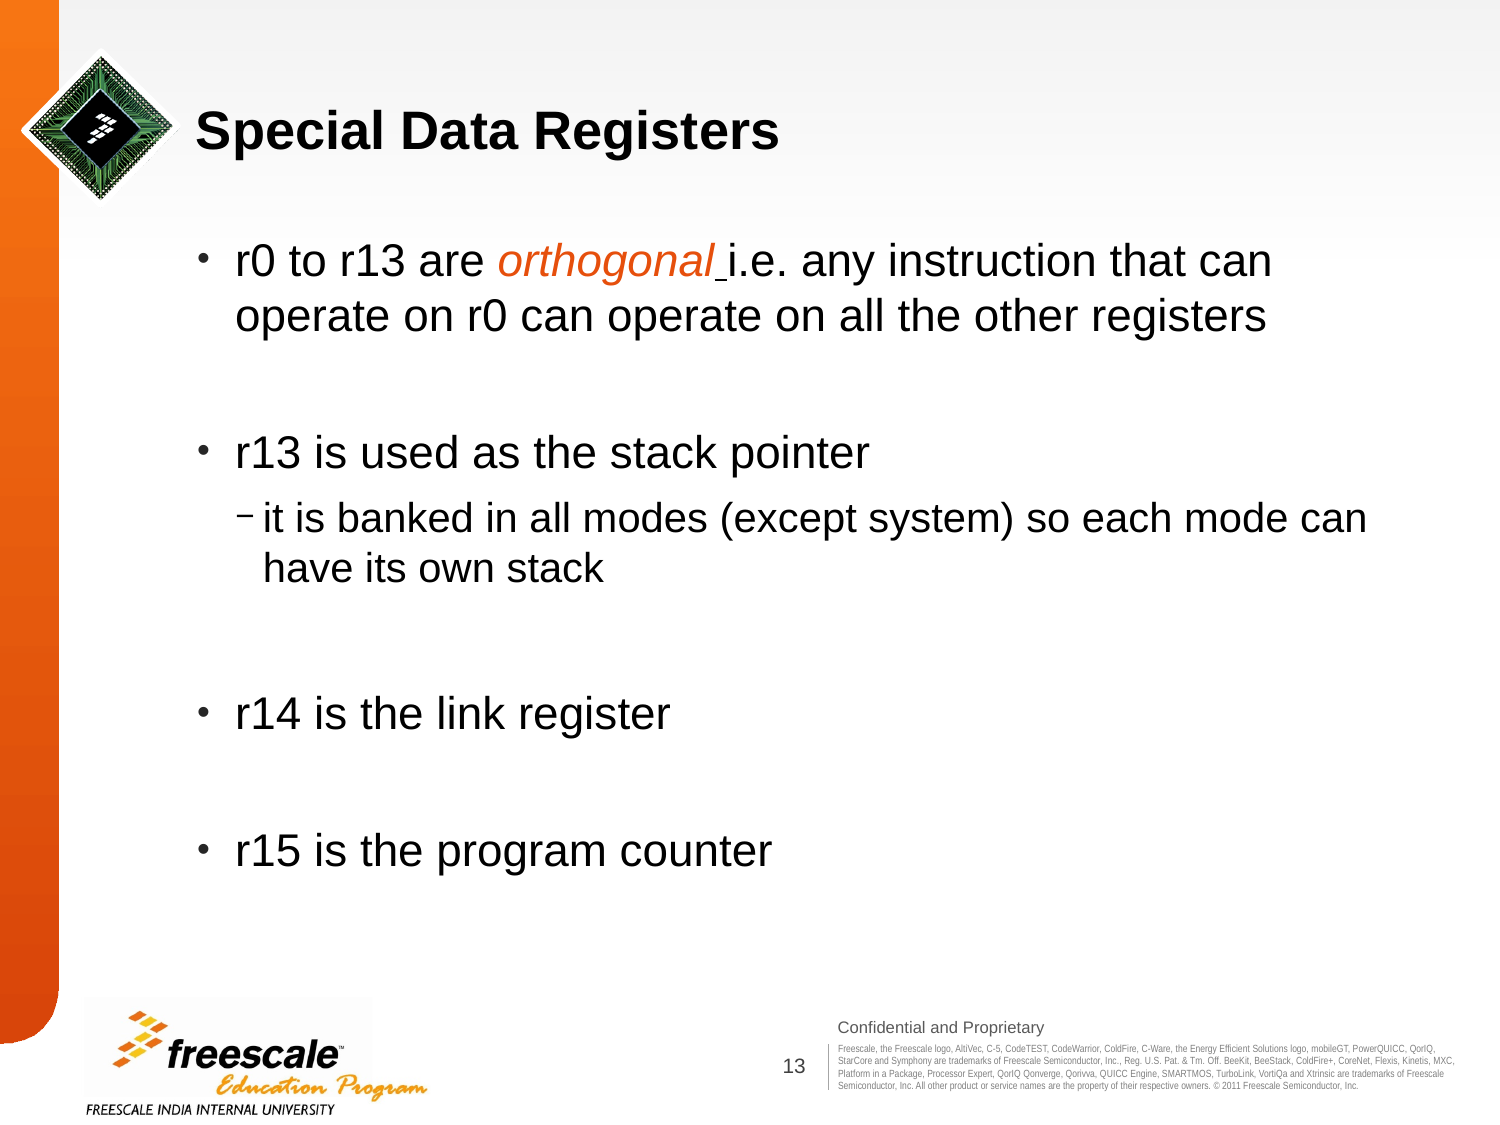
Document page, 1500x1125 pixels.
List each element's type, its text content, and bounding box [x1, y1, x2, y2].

list r0 to r13 are orthogonal i.e. any instruction that can operate on r0 can operate on all the other registers r13 is used as the stack pointer it is banked in all modes (except system) so each mode can have its own stack r14 is the link register r15 is the program counter [182, 222, 1445, 995]
picture [77, 997, 435, 1123]
picture [23, 50, 97, 126]
title Special Data Registers [180, 73, 1452, 182]
picture [23, 135, 98, 208]
picture [30, 57, 172, 199]
picture [106, 50, 180, 122]
picture [104, 129, 180, 208]
